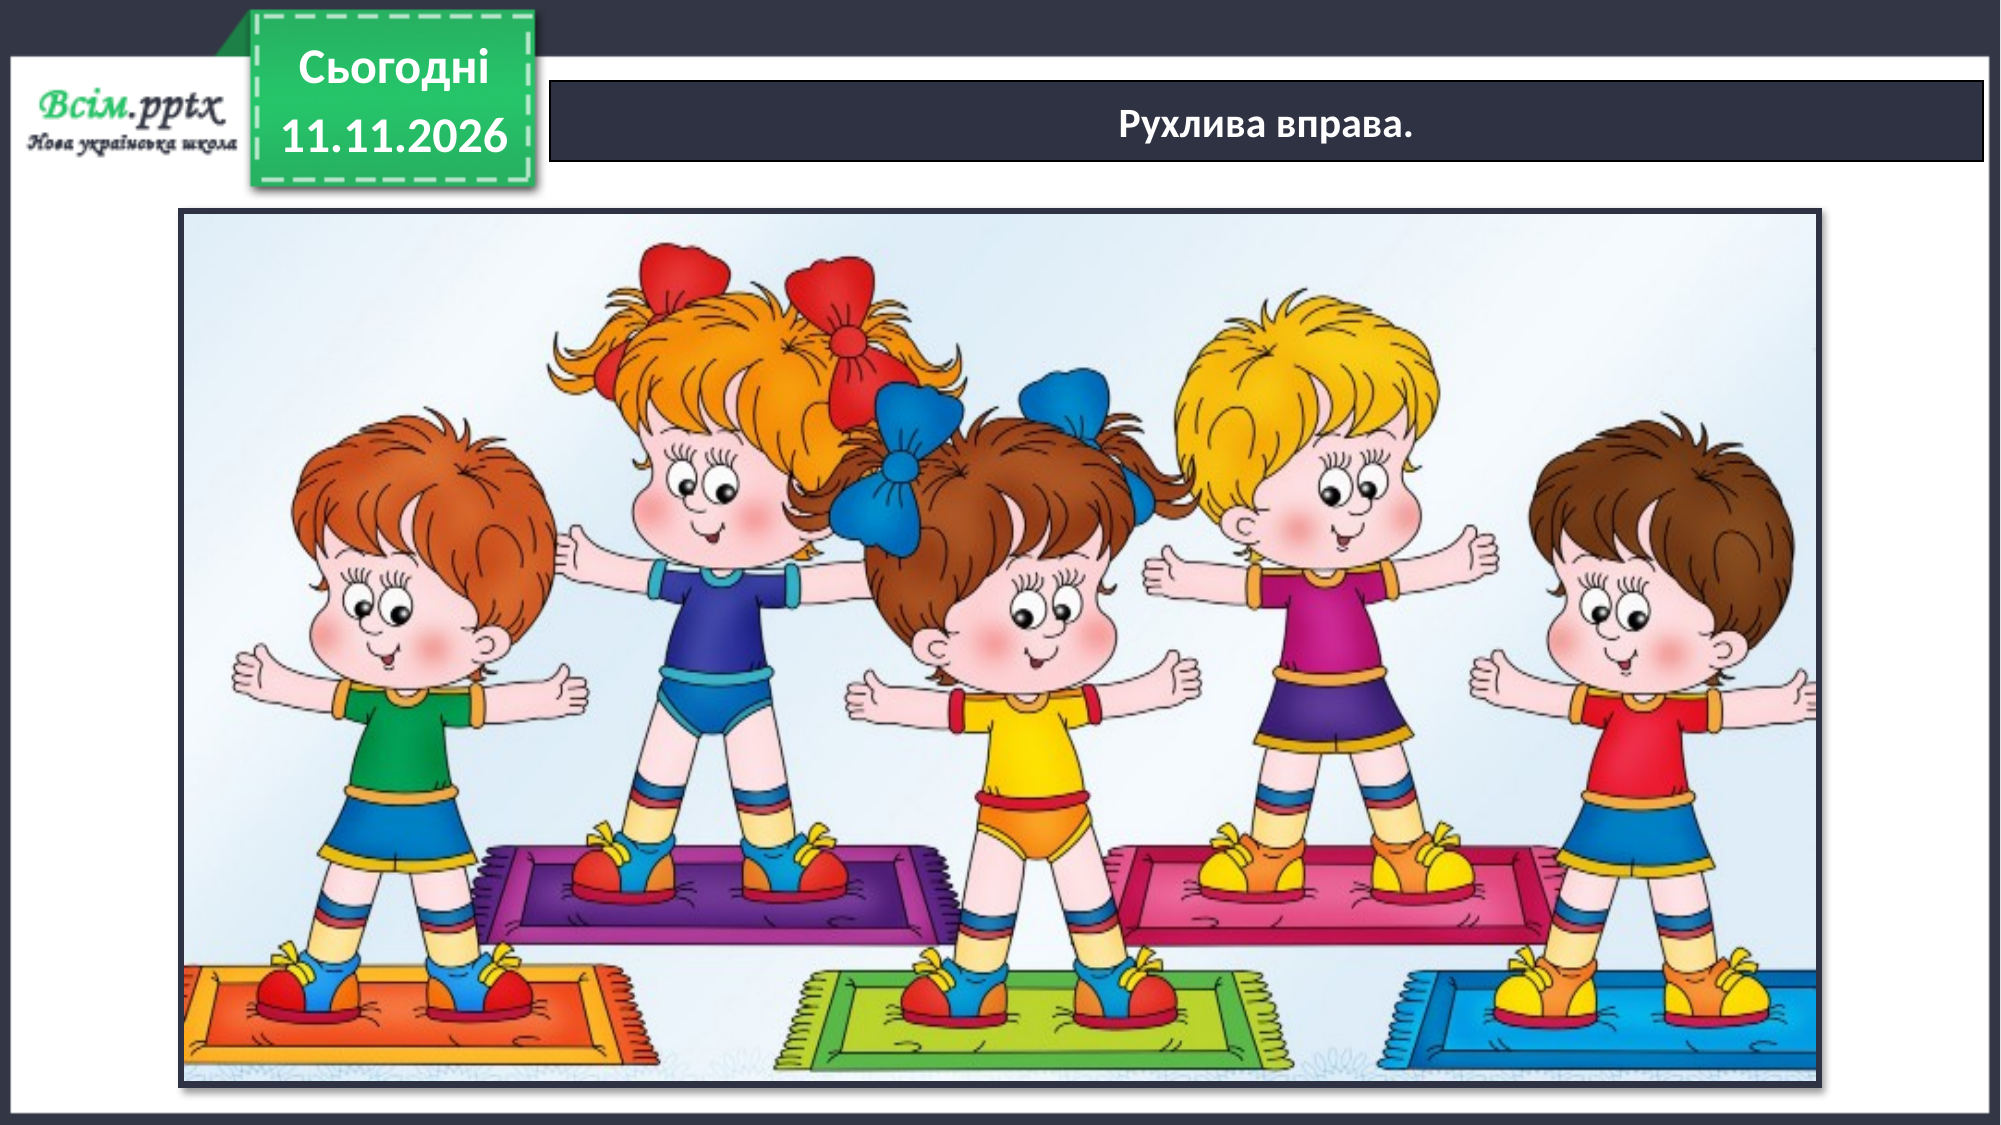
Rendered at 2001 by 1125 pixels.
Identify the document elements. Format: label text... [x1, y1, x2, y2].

text_box Рухлива вправа. [549, 80, 1984, 162]
text_box 23.02.2022 [263, 101, 524, 164]
picture [0, 0, 2001, 1125]
text_box Сьогодні [284, 26, 535, 101]
